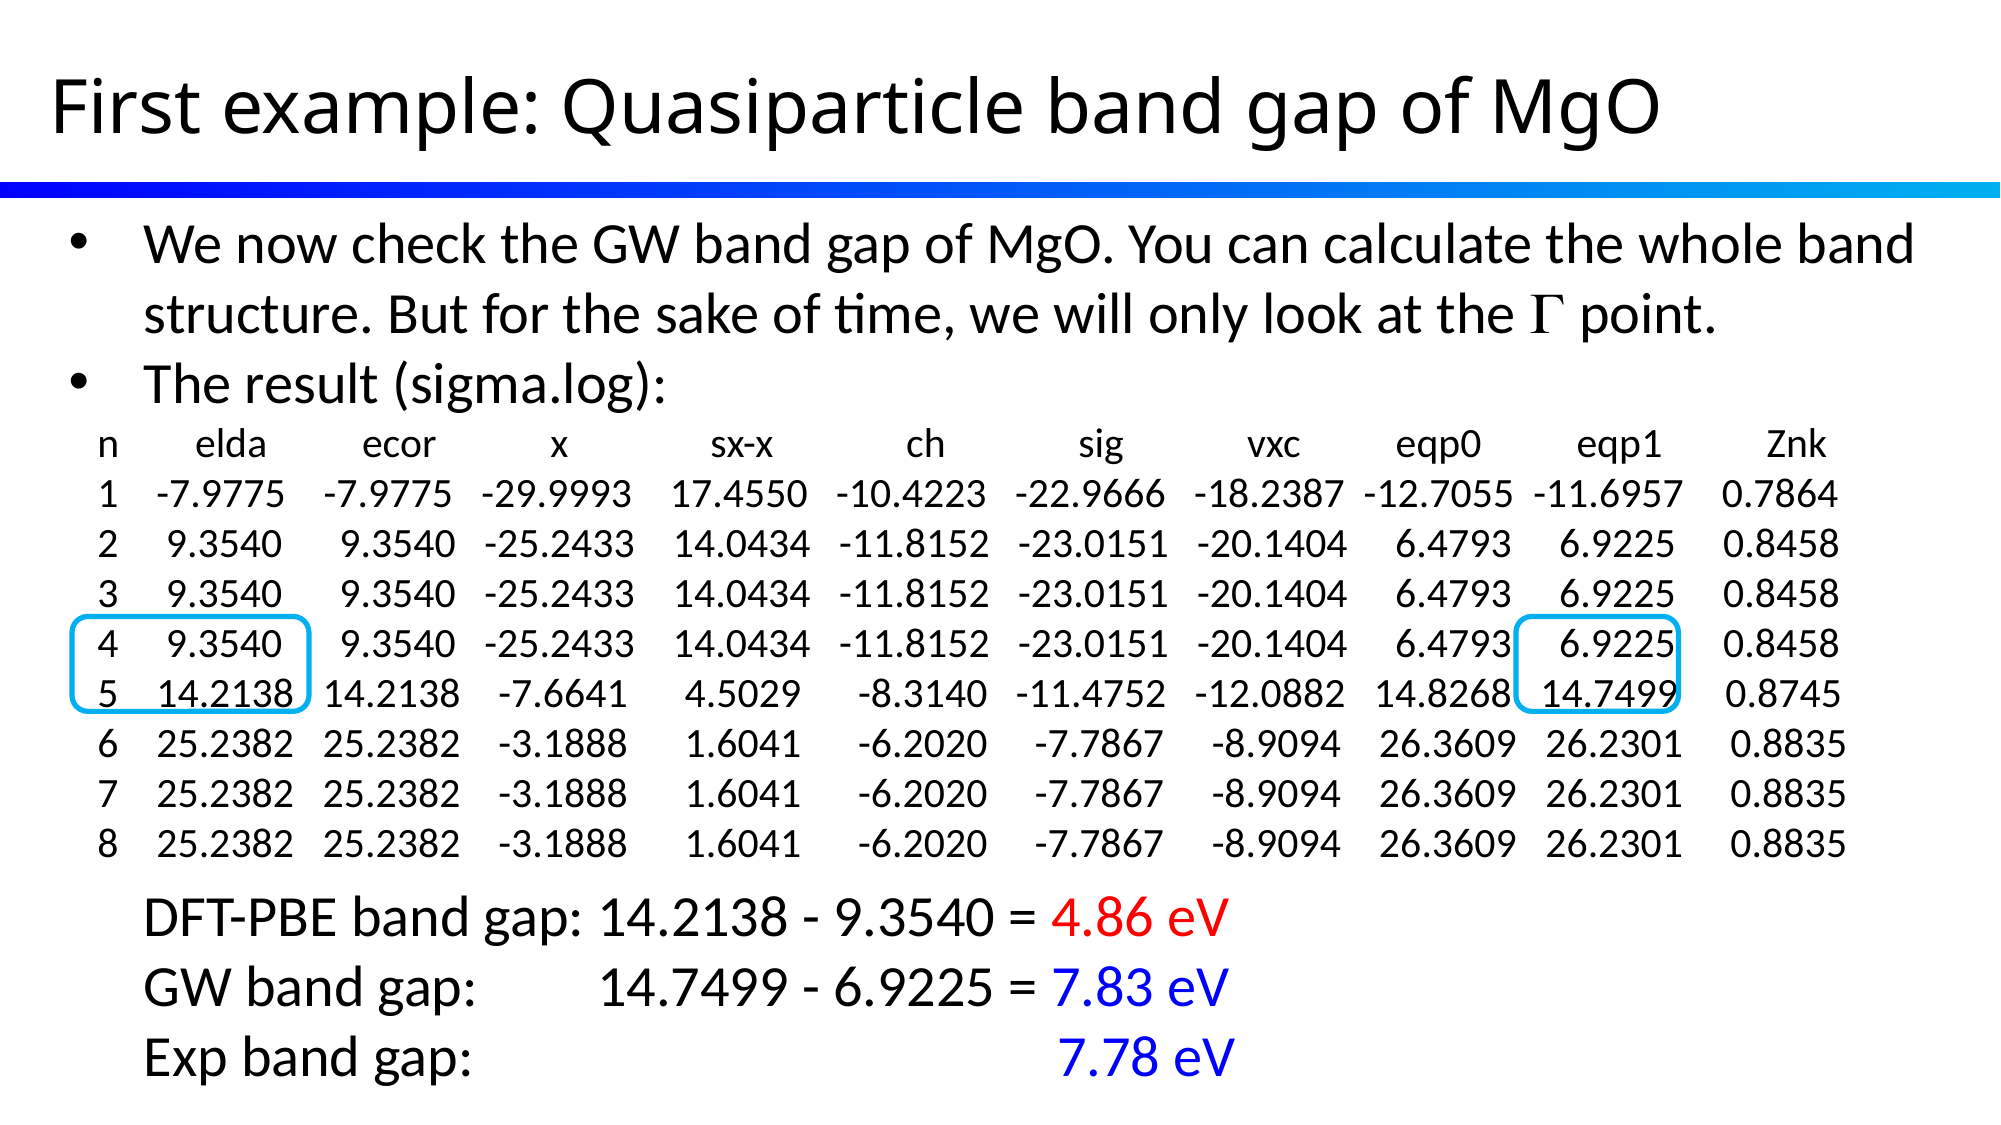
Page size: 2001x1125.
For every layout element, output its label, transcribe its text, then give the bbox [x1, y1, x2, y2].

text_box [0, 181, 2000, 199]
text_box [1514, 615, 1680, 713]
text_box [70, 615, 311, 713]
text_box We now check the GW band gap of MgO. You can calculate the whole band structure. But for the sake of time, we will only look at the G point. The result (sigma.log): n elda ecor x sx-x ch sig vxc eqp0 eqp1 Znk 1 -7.9775 -7.9775 -29.9993 17.4550 -10.4223 -22.9666 -18.2387 -12.7055 -11.6957 0.7864 2 9.3540 9.3540 -25.2433 14.0434 -11.8152 -23.0151 -20.1404 6.4793 6.9225 0.8458 3 9.3540 9.3540 -25.2433 14.0434 -11.8152 -23.0151 -20.1404 6.4793 6.9225 0.8458 4 9.3540 9.3540 -25.2433 14.0434 -11.8152 -23.0151 -20.1404 6.4793 6.9225 0.8458 5 14.2138 14.2138 -7.6641 4.5029 -8.3140 -11.4752 -12.0882 14.8268 14.7499 0.8745 6 25.2382 25.2382 -3.1888 1.6041 -6.2020 -7.7867 -8.9094 26.3609 26.2301 0.8835 7 25.2382 25.2382 -3.1888 1.6041 -6.2020 -7.7867 -8.9094 26.3609 26.2301 0.8835 8 25.2382 25.2382 -3.1888 1.6041 -6.2020 -7.7867 -8.9094 26.3609 26.2301 0.8835 DFT-PBE band gap: 14.2138 - 9.3540 = 4.86 eV GW band gap: 14.7499 - 6.9225 = 7.83 eV Exp band gap: 7.78 eV [53, 199, 1976, 1096]
title First example: Quasiparticle band gap of MgO [34, 36, 1976, 181]
